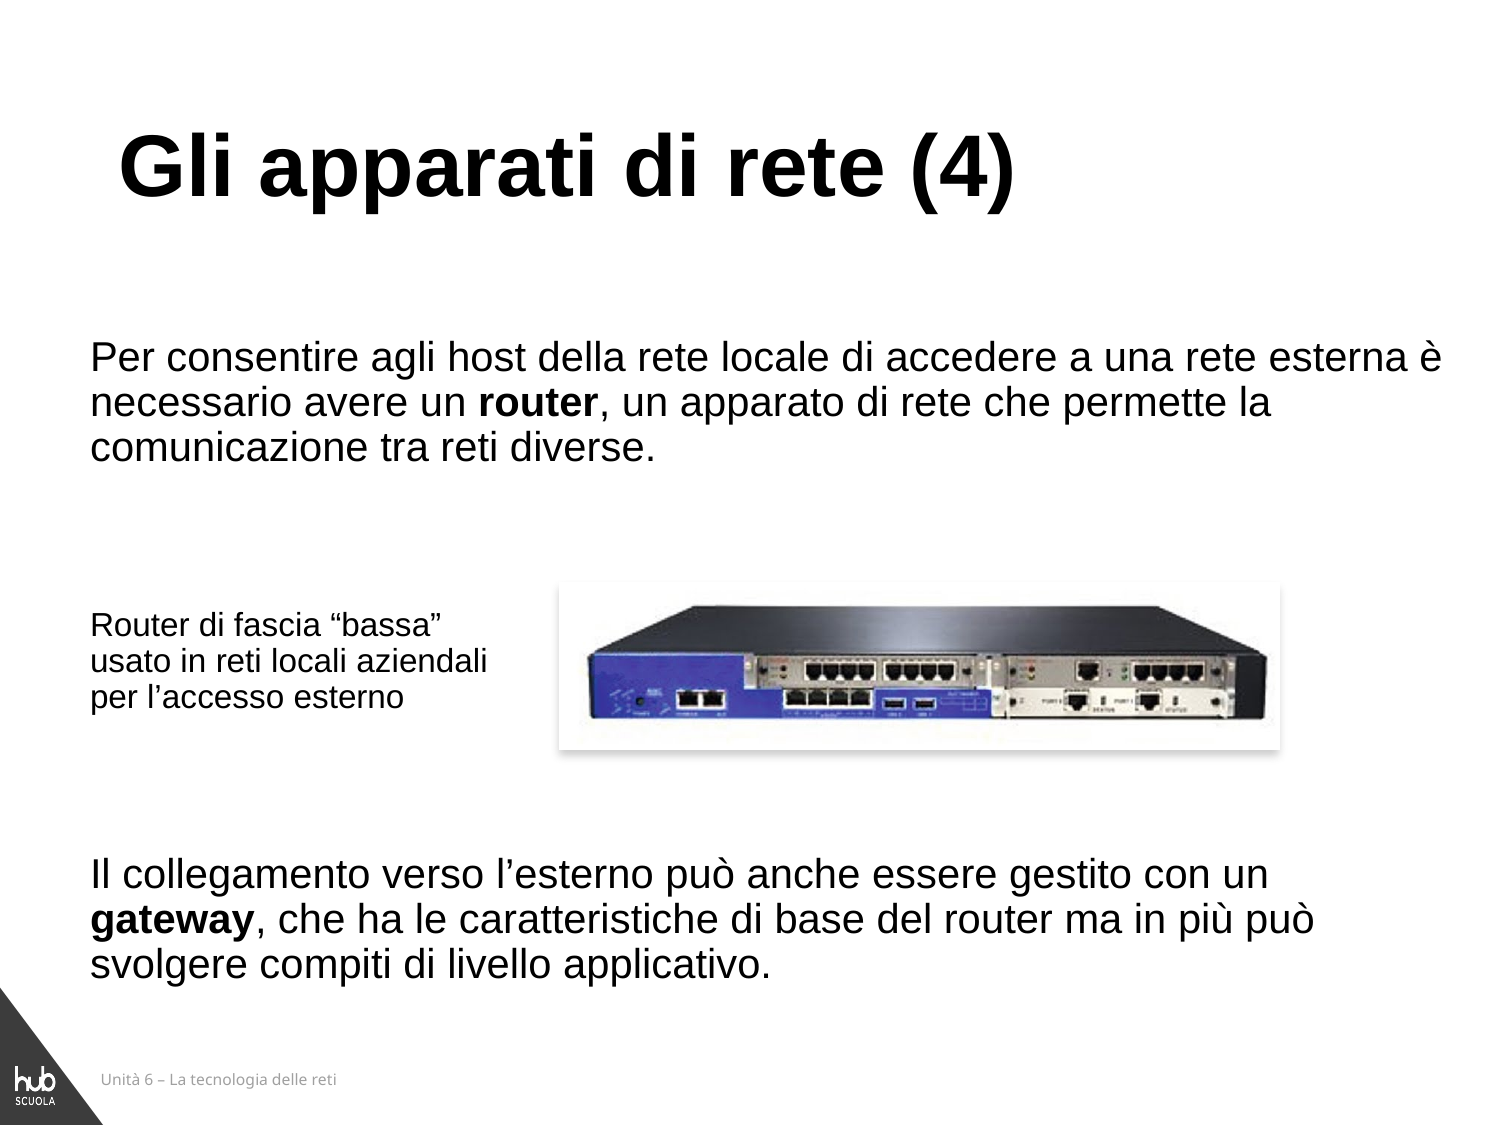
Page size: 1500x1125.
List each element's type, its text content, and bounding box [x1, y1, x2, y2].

title Gli apparati di rete (4) [103, 59, 1397, 262]
picture [559, 582, 1280, 751]
list Per consentire agli host della rete locale di accedere a una rete esterna è necessario avere un router, un apparato di rete che permette la comunicazione tra reti diverse. Router di fascia “bassa” usato in reti locali aziendali per l’accesso esterno Il collegamento verso l’esterno può anche essere gestito con un gateway, che ha le caratteristiche di base del router ma in più può svolgere compiti di livello applicativo. [75, 262, 1462, 1000]
picture [15, 1066, 56, 1106]
